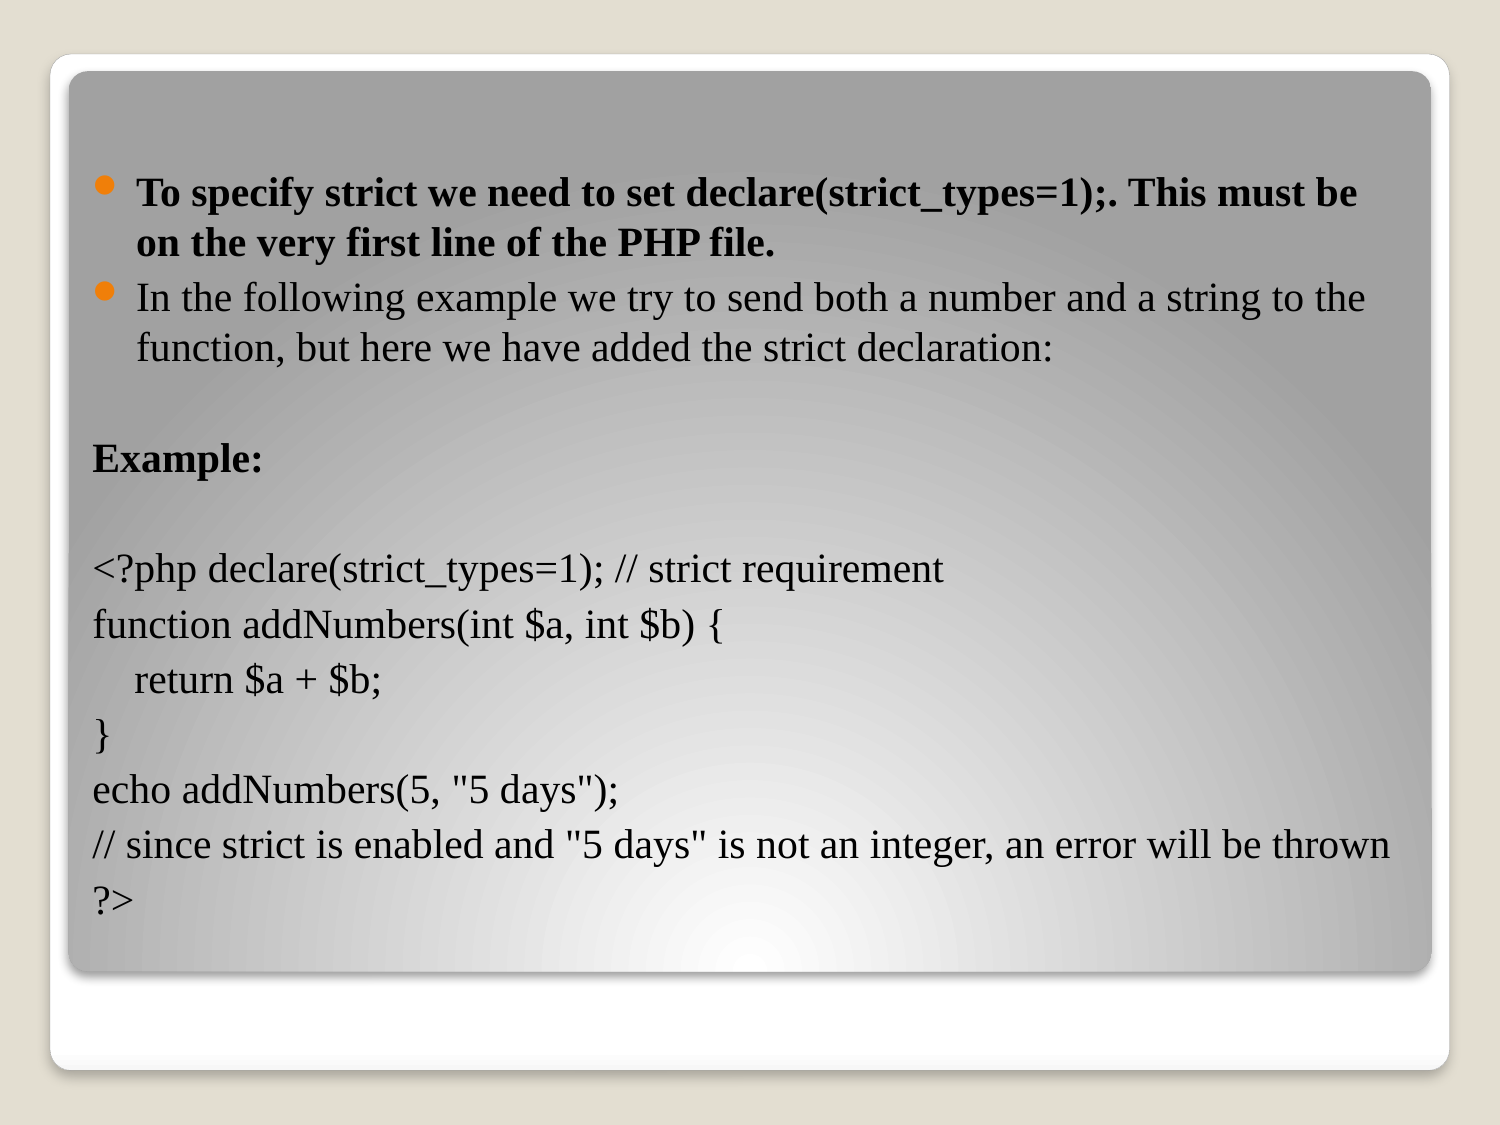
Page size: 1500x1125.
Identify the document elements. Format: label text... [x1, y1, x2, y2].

list To specify strict we need to set declare(strict_types=1);. This must be on the very first line of the PHP file. In the following example we try to send both a number and a string to the function, but here we have added the strict declaration: Example: <?php declare(strict_types=1); // strict requirement function addNumbers(int $a, int $b) { return $a + $b; } echo addNumbers(5, "5 days"); // since strict is enabled and "5 days" is not an integer, an error will be thrown ?> [62, 149, 1413, 893]
